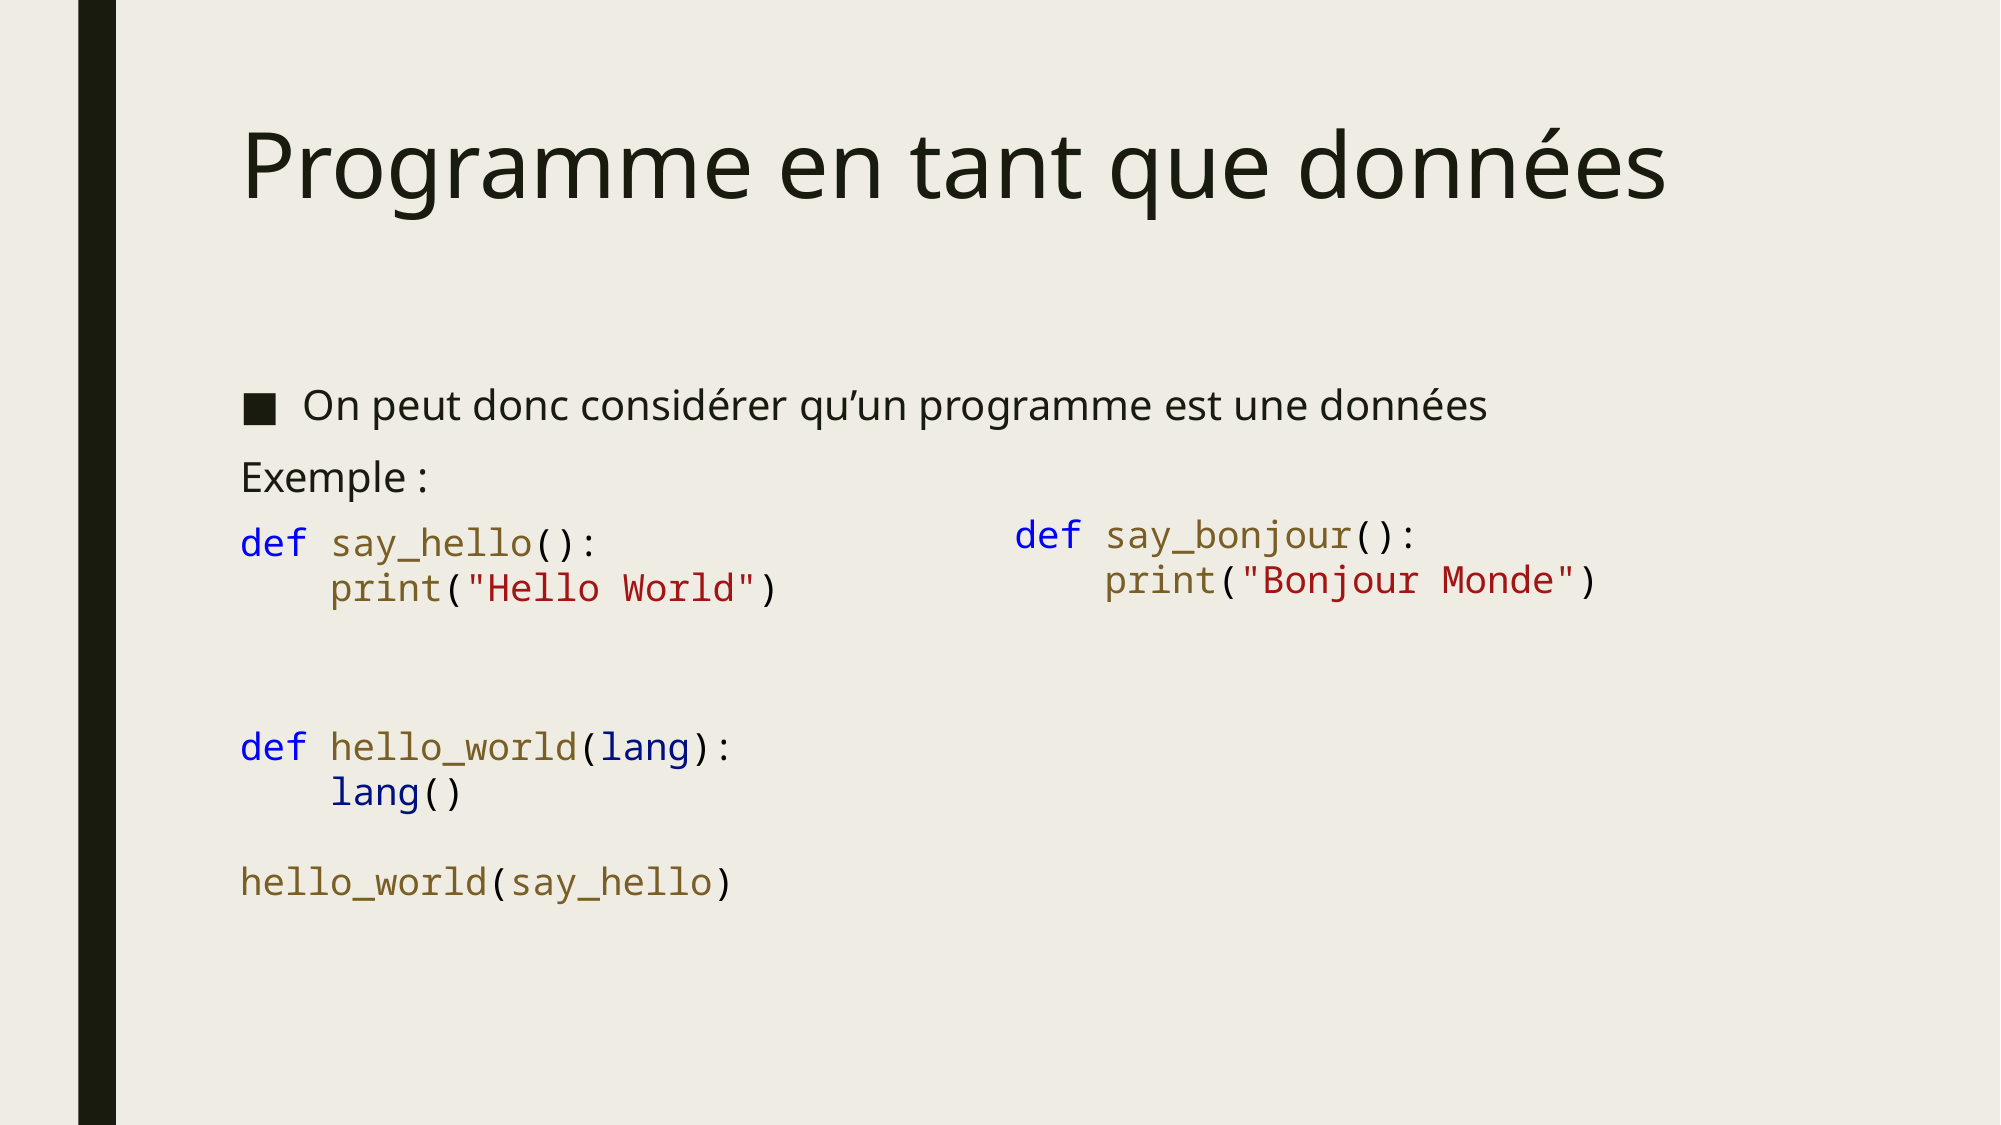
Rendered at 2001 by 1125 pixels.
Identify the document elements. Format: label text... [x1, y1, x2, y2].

text_box def hello_world(lang): lang() hello_world(say_hello) [224, 715, 1226, 911]
text_box def say_bonjour(): print("Bonjour Monde") [999, 503, 2000, 609]
list On peut donc considérer qu’un programme est une données Exemple : [225, 609, 1800, 963]
list On peut donc considérer qu’un programme est une données Exemple : [225, 375, 1800, 511]
text_box def say_hello(): print("Hello World") [224, 511, 1226, 707]
title Programme en tant que données [225, 112, 1800, 357]
